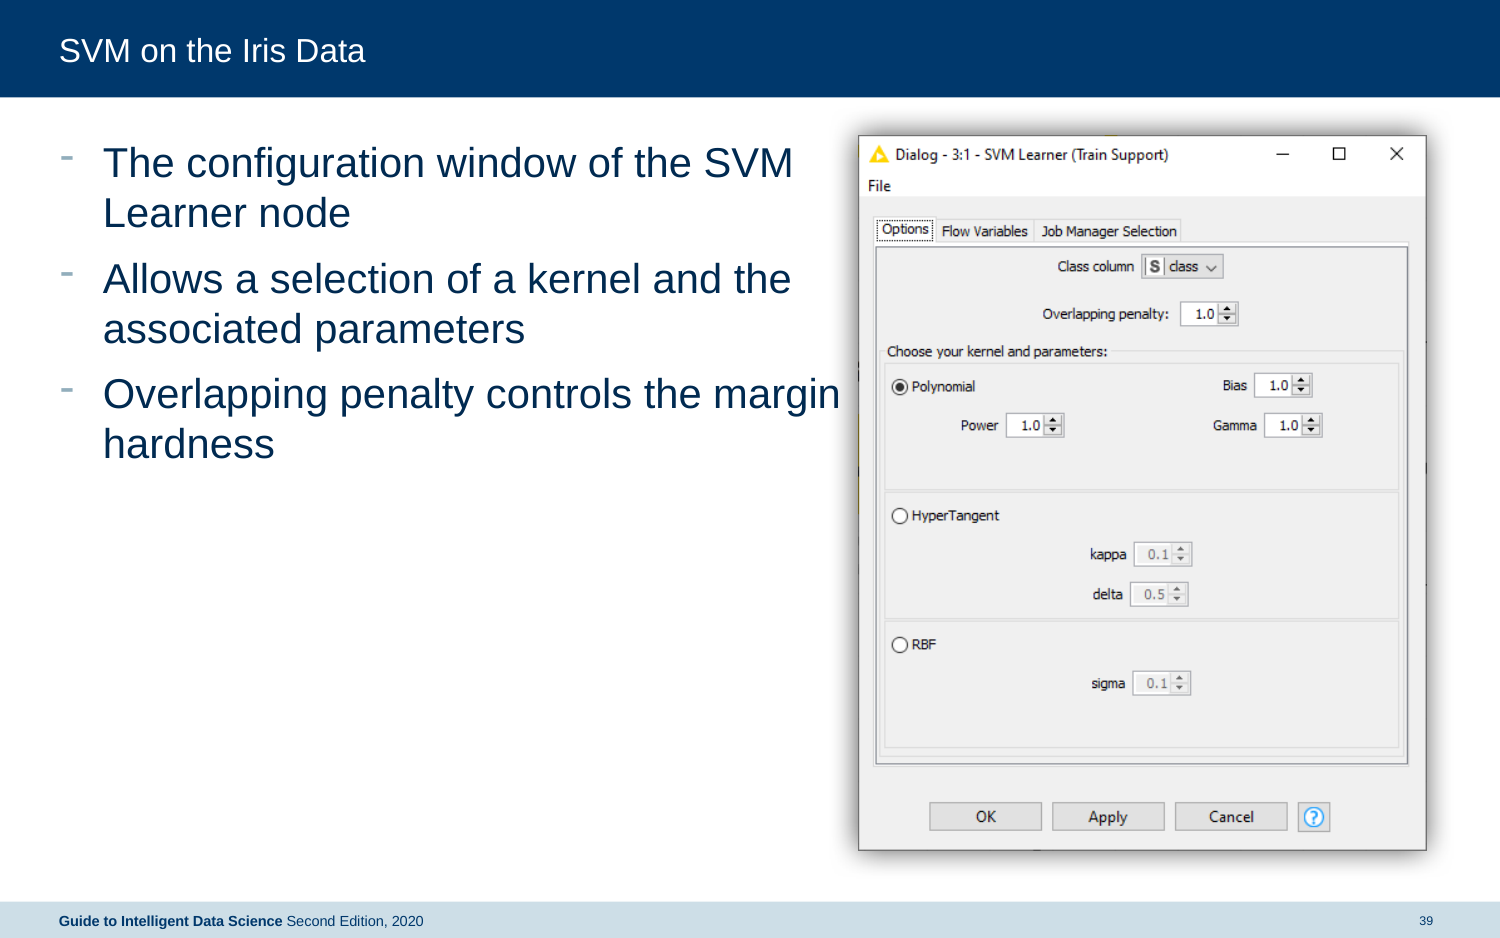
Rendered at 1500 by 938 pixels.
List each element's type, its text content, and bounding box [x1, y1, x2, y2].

title SVM on the Iris Data [58, 28, 1442, 70]
footer Guide to Intelligent Data Science Second Edition, 2020 [58, 900, 717, 938]
picture [858, 135, 1427, 851]
list The configuration window of the SVM Learner node Allows a selection of a kernel and the associated parameters Overlapping penalty controls the margin hardness [59, 135, 842, 855]
slide_number 39 [1411, 900, 1442, 938]
